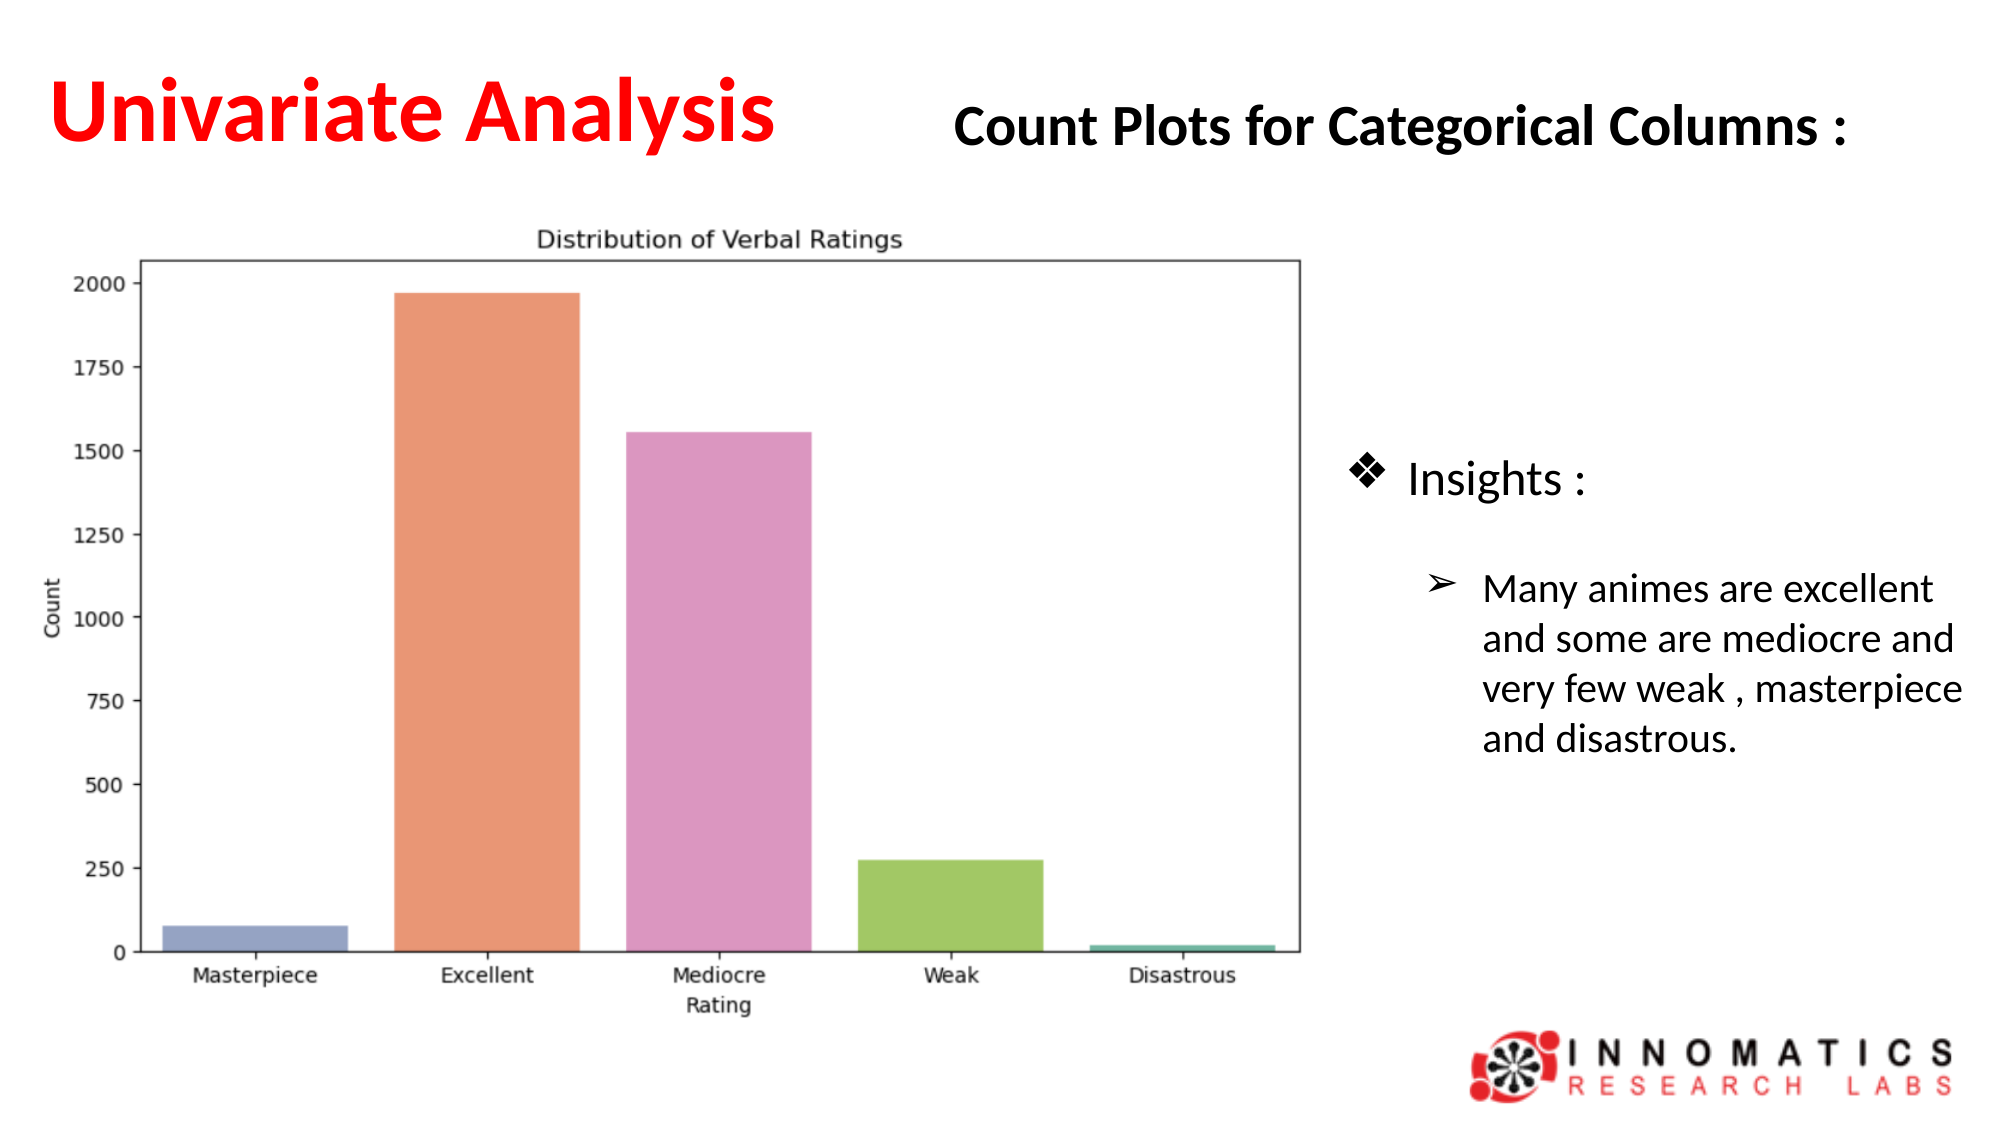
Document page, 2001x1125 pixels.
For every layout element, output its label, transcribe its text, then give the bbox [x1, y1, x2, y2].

title Univariate Analysis [34, 3, 1760, 221]
text_box Count Plots for Categorical Columns : [939, 72, 1901, 188]
text_box Insights : Many animes are excellent and some are mediocre and very few weak , masterpiece and disastrous. [1317, 220, 1991, 986]
picture [33, 220, 1302, 1021]
picture [1445, 1014, 1975, 1125]
